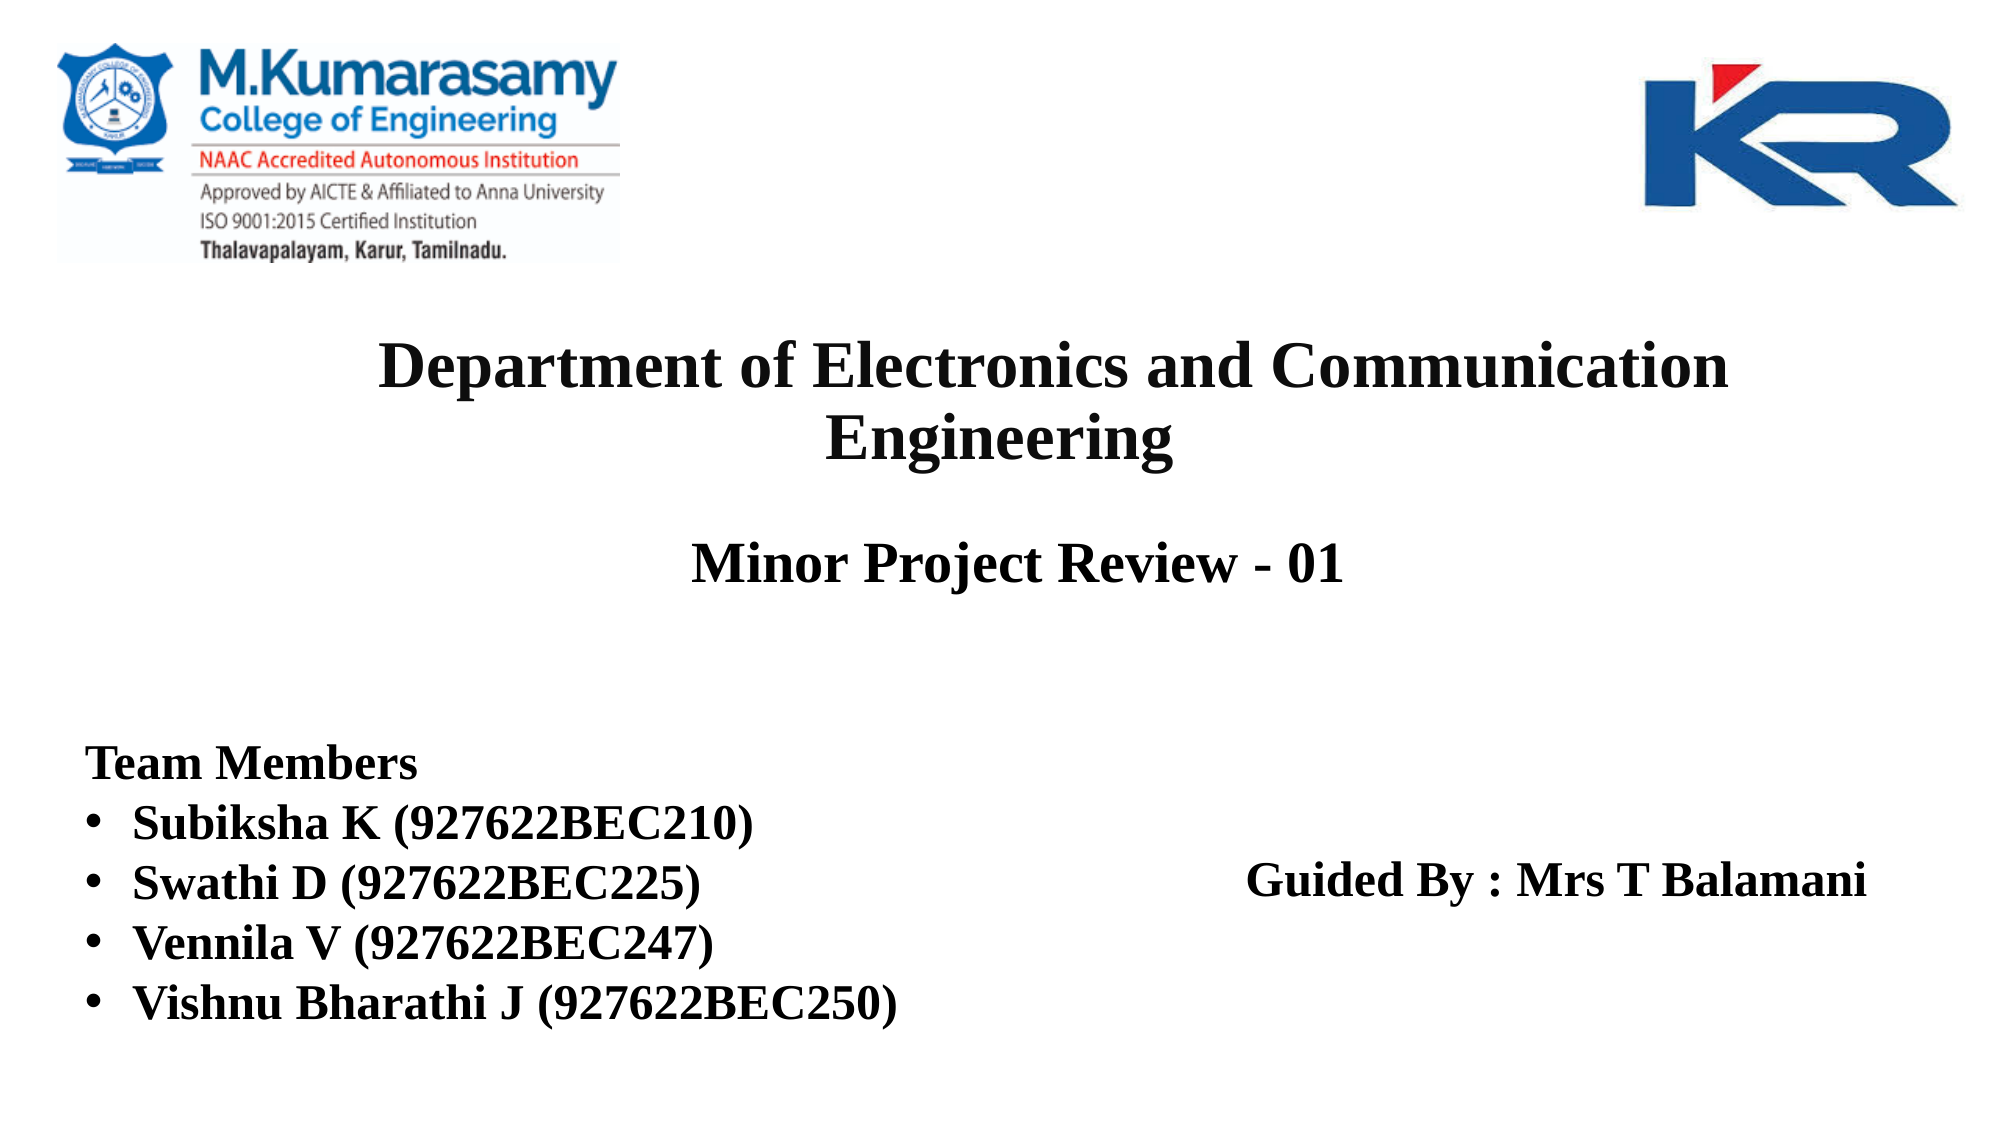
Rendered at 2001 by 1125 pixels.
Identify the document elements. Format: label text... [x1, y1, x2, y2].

picture [57, 43, 620, 263]
text_box Team Members Subiksha K (927622BEC210) Swathi D (927622BEC225) Vennila V (927622BEC247) Vishnu Bharathi J (927622BEC250) [70, 722, 1079, 1038]
picture [1614, 0, 1966, 272]
title Department of Electronics and Communication Engineering [201, 278, 1799, 482]
text_box Guided By : Mrs T Balamani [1230, 838, 2000, 914]
subtitle Minor Project Review - 01 [268, 524, 1769, 640]
